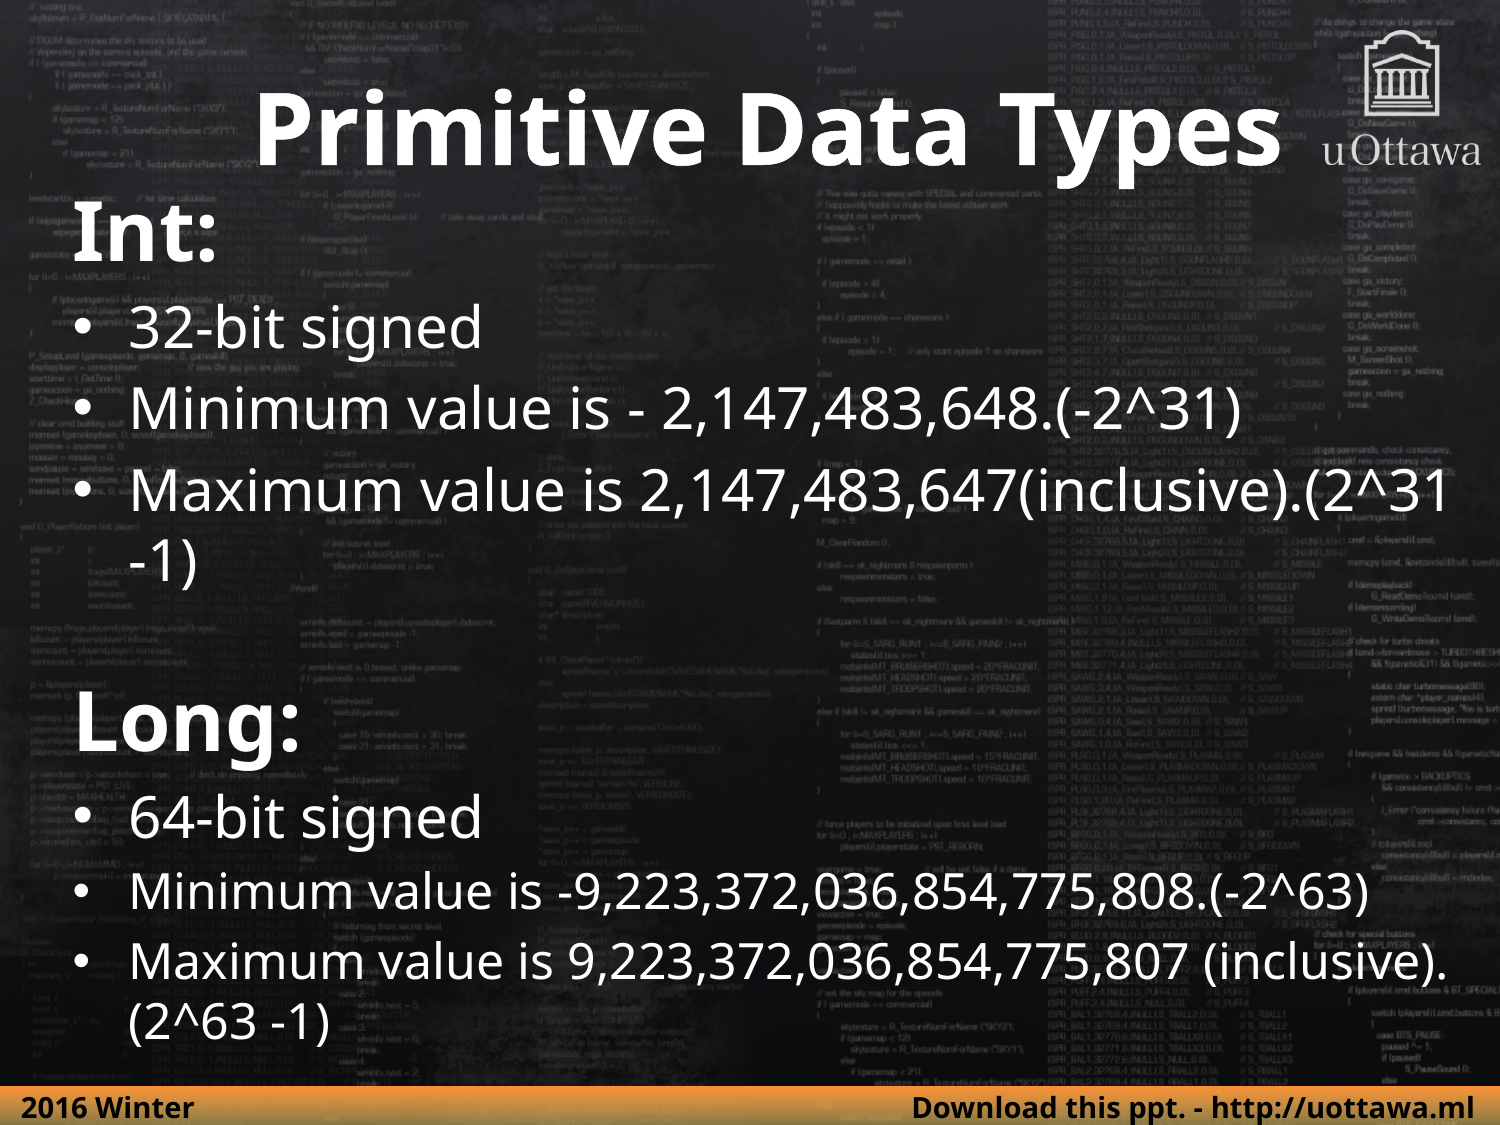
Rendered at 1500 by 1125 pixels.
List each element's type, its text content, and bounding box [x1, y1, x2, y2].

text_box Download this ppt. - http://uottawa.ml [668, 1082, 1500, 1125]
text_box [0, 1086, 5, 1125]
text_box 2016 Winter [5, 1082, 668, 1125]
text_box Int: 32-bit signed Minimum value is - 2,147,483,648.(-2^31) Maximum value is 2,147,483,647(inclusive).(2^31 -1) Long: 64-bit signed Minimum value is -9,223,372,036,854,775,808.(-2^63) Maximum value is 9,223,372,036,854,775,807 (inclusive). (2^63 -1) [57, 170, 1483, 993]
picture [0, 0, 1500, 1086]
title Primitive Data Types [92, 30, 1321, 170]
